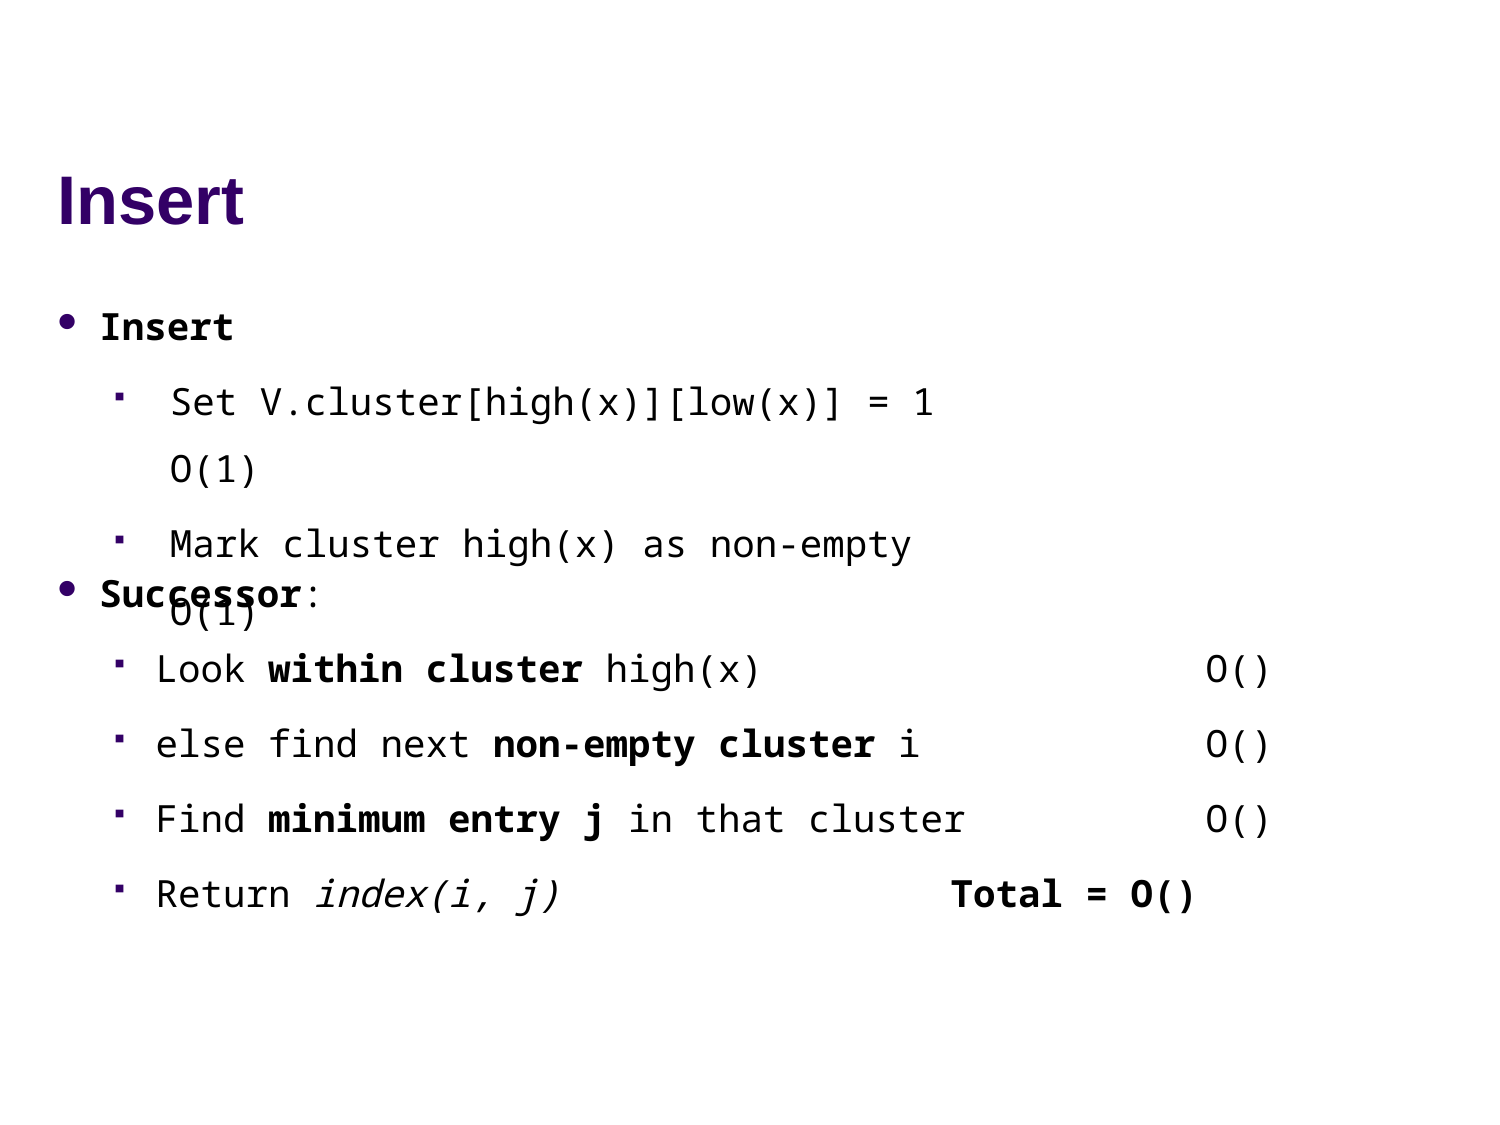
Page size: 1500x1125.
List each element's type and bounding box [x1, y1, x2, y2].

text_box [42, 273, 1247, 641]
title [42, 148, 1471, 246]
